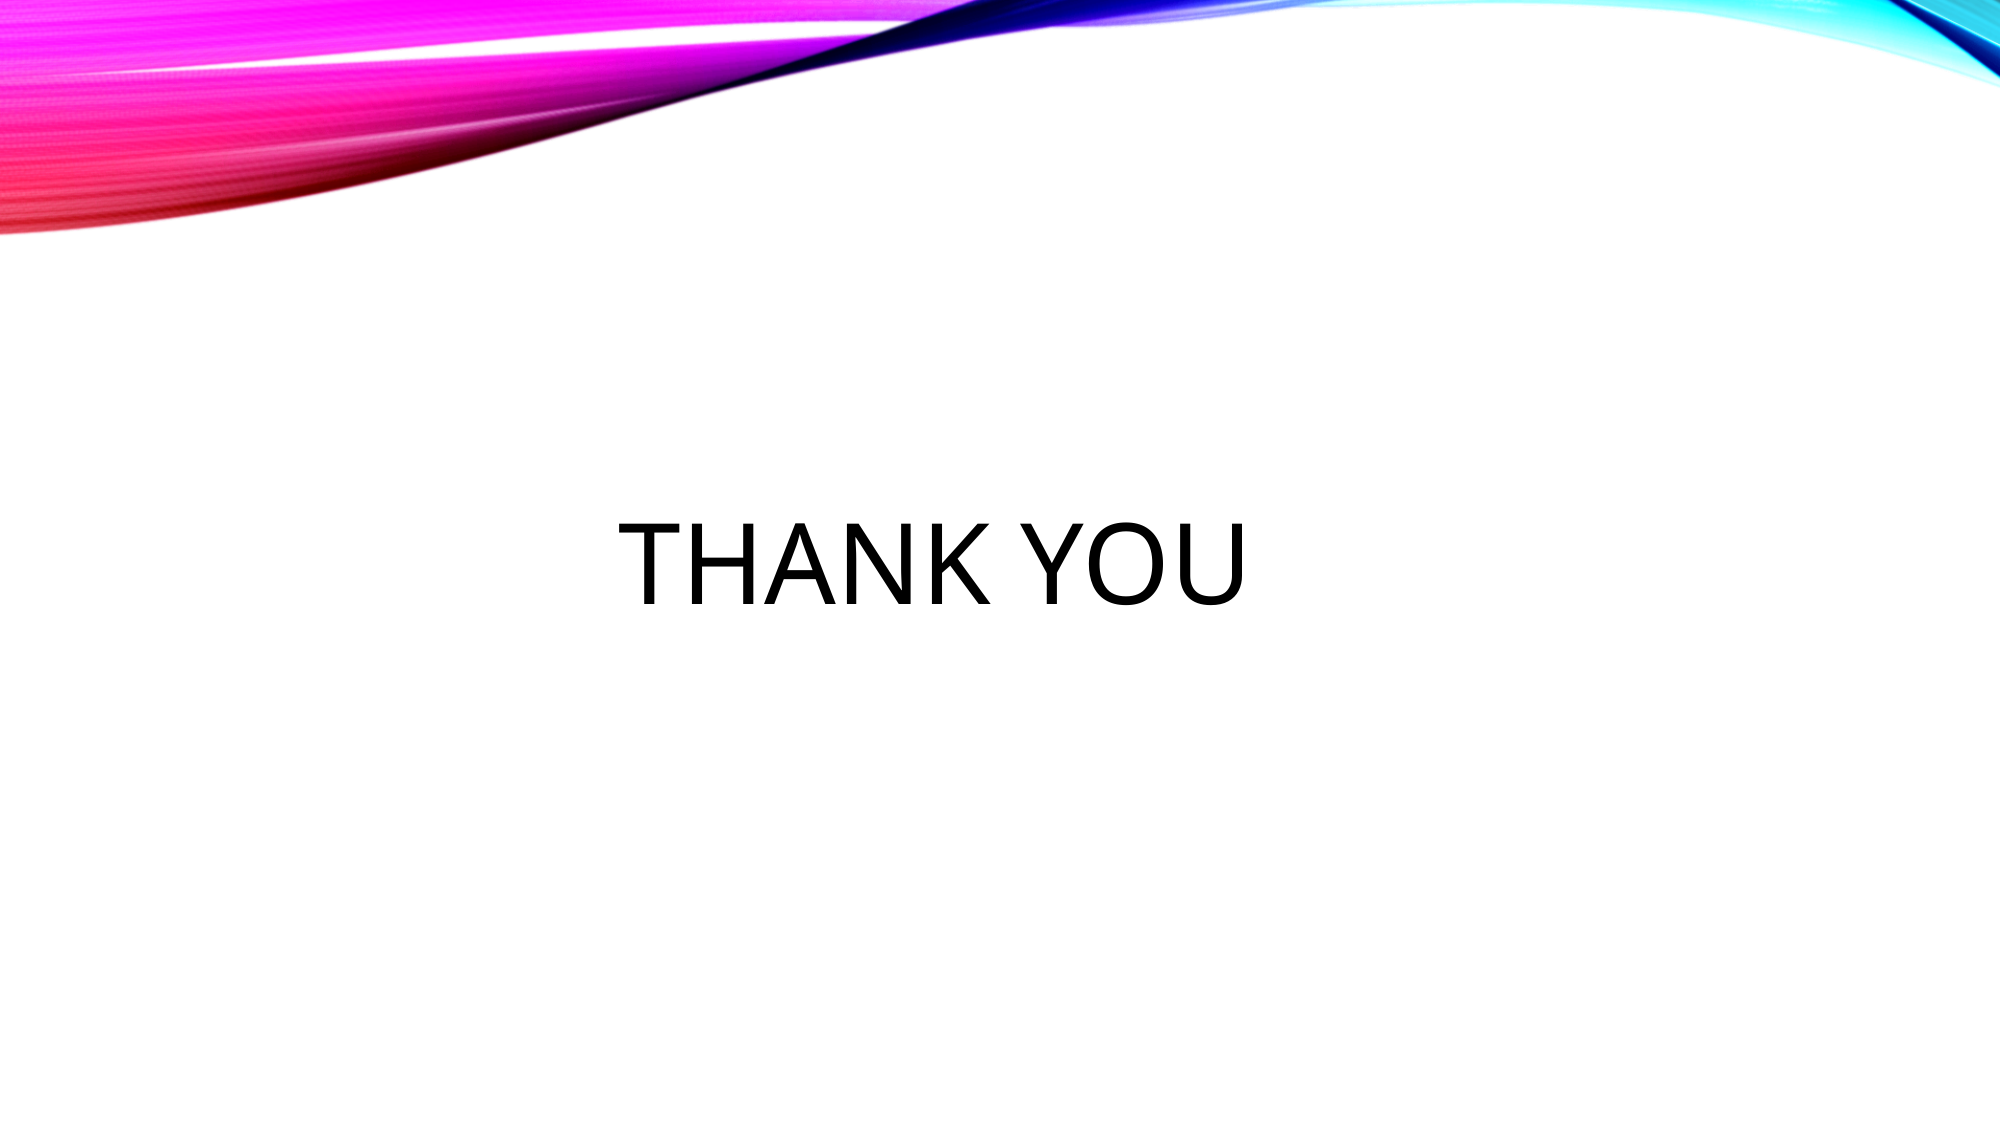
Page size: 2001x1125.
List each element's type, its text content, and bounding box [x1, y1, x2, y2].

picture [0, 0, 2000, 237]
picture [1890, 0, 2000, 75]
title THANK you [525, 462, 1268, 675]
picture [1910, 0, 2000, 45]
